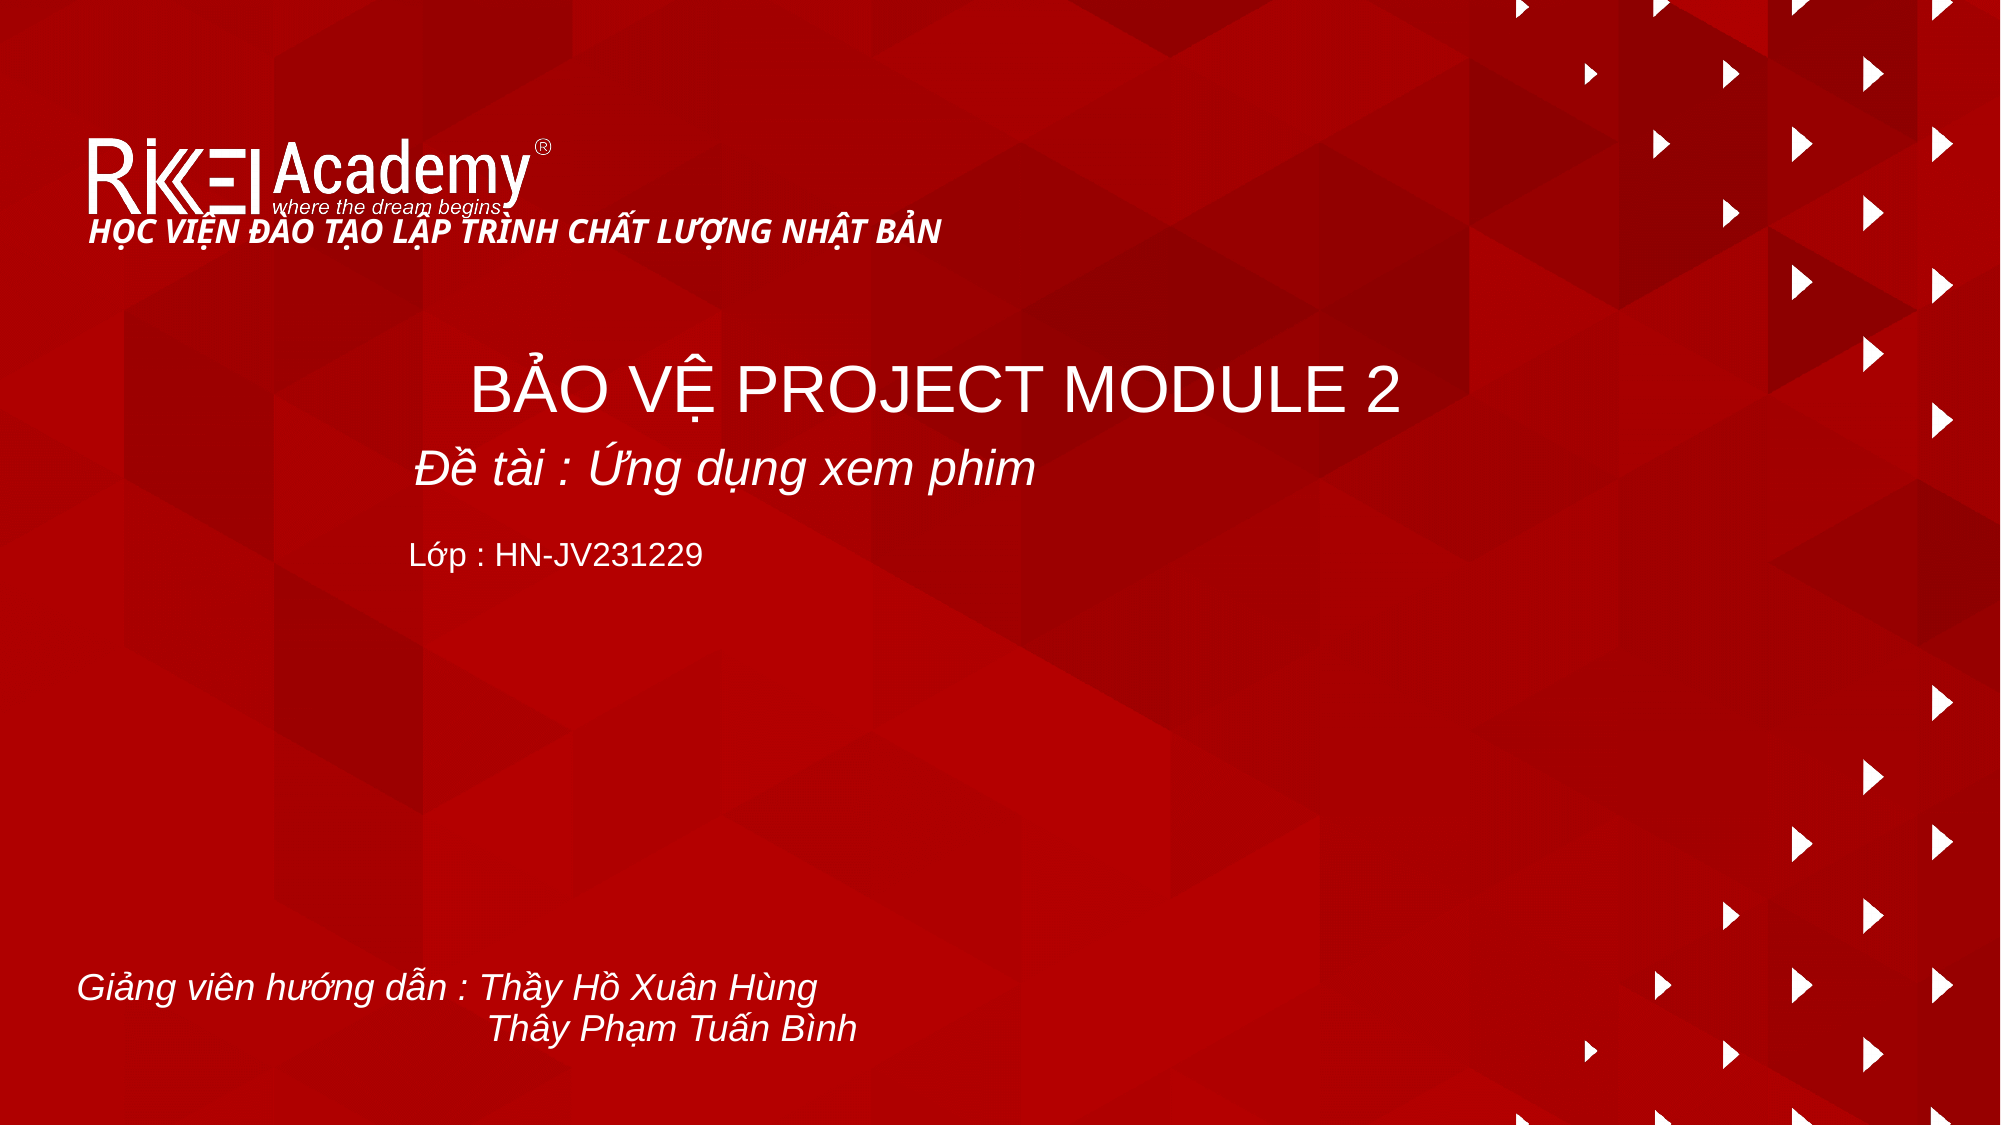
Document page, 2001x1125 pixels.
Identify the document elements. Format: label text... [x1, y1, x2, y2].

text_box Giảng viên hướng dẫn : Thầy Hồ Xuân Hùng Thây Phạm Tuấn Bình [61, 961, 1275, 1041]
subtitle HỌC VIỆN ĐÀO TẠO LẬP TRÌNH CHẤT LƯỢNG NHẬT BẢN [73, 207, 1146, 317]
text_box Đề tài : Ứng dụng xem phim [399, 434, 1757, 552]
picture [0, 0, 2001, 1125]
title BẢO VỆ PROJECT MODULE 2 [454, 303, 1613, 434]
text_box Lớp : HN-JV231229 [393, 530, 1607, 780]
